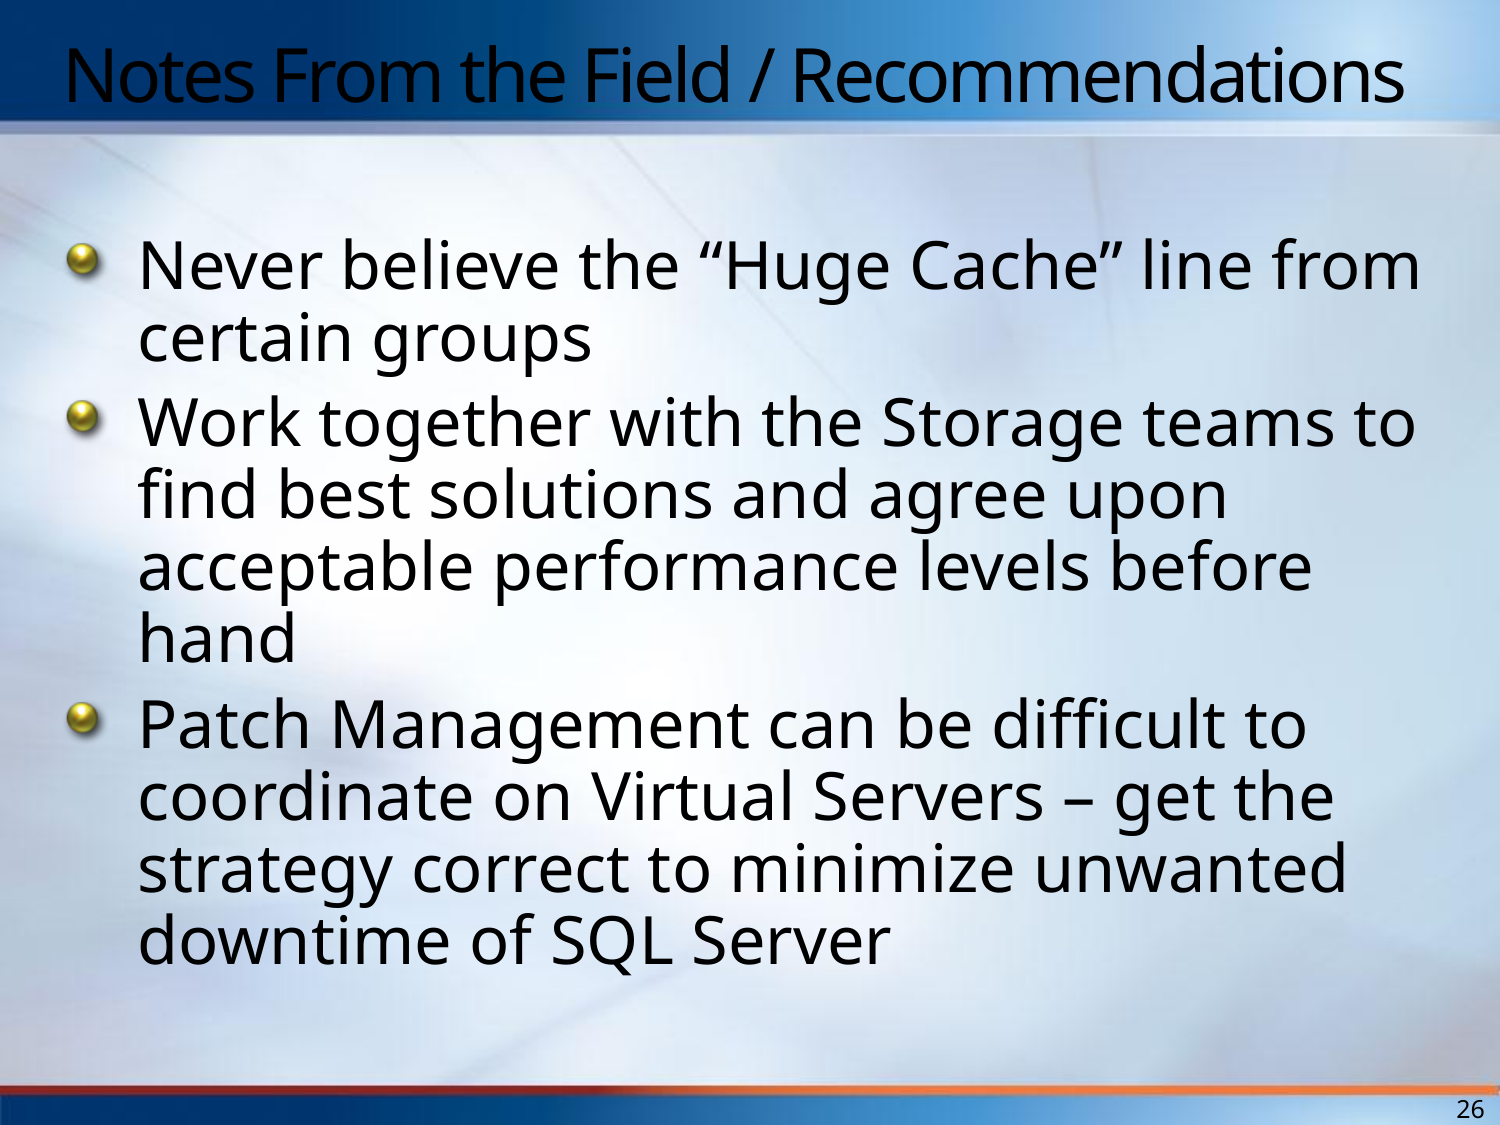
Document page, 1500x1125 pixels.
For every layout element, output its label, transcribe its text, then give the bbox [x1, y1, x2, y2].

picture [0, 0, 1500, 1125]
slide_number 26 [1437, 1080, 1500, 1125]
list Never believe the “Huge Cache” line from certain groups Work together with the Storage teams to find best solutions and agree upon acceptable performance levels before hand Patch Management can be difficult to coordinate on Virtual Servers – get the strategy correct to minimize unwanted downtime of SQL Server [62, 231, 1438, 1090]
title Notes From the Field / Recommendations [62, 37, 1438, 120]
